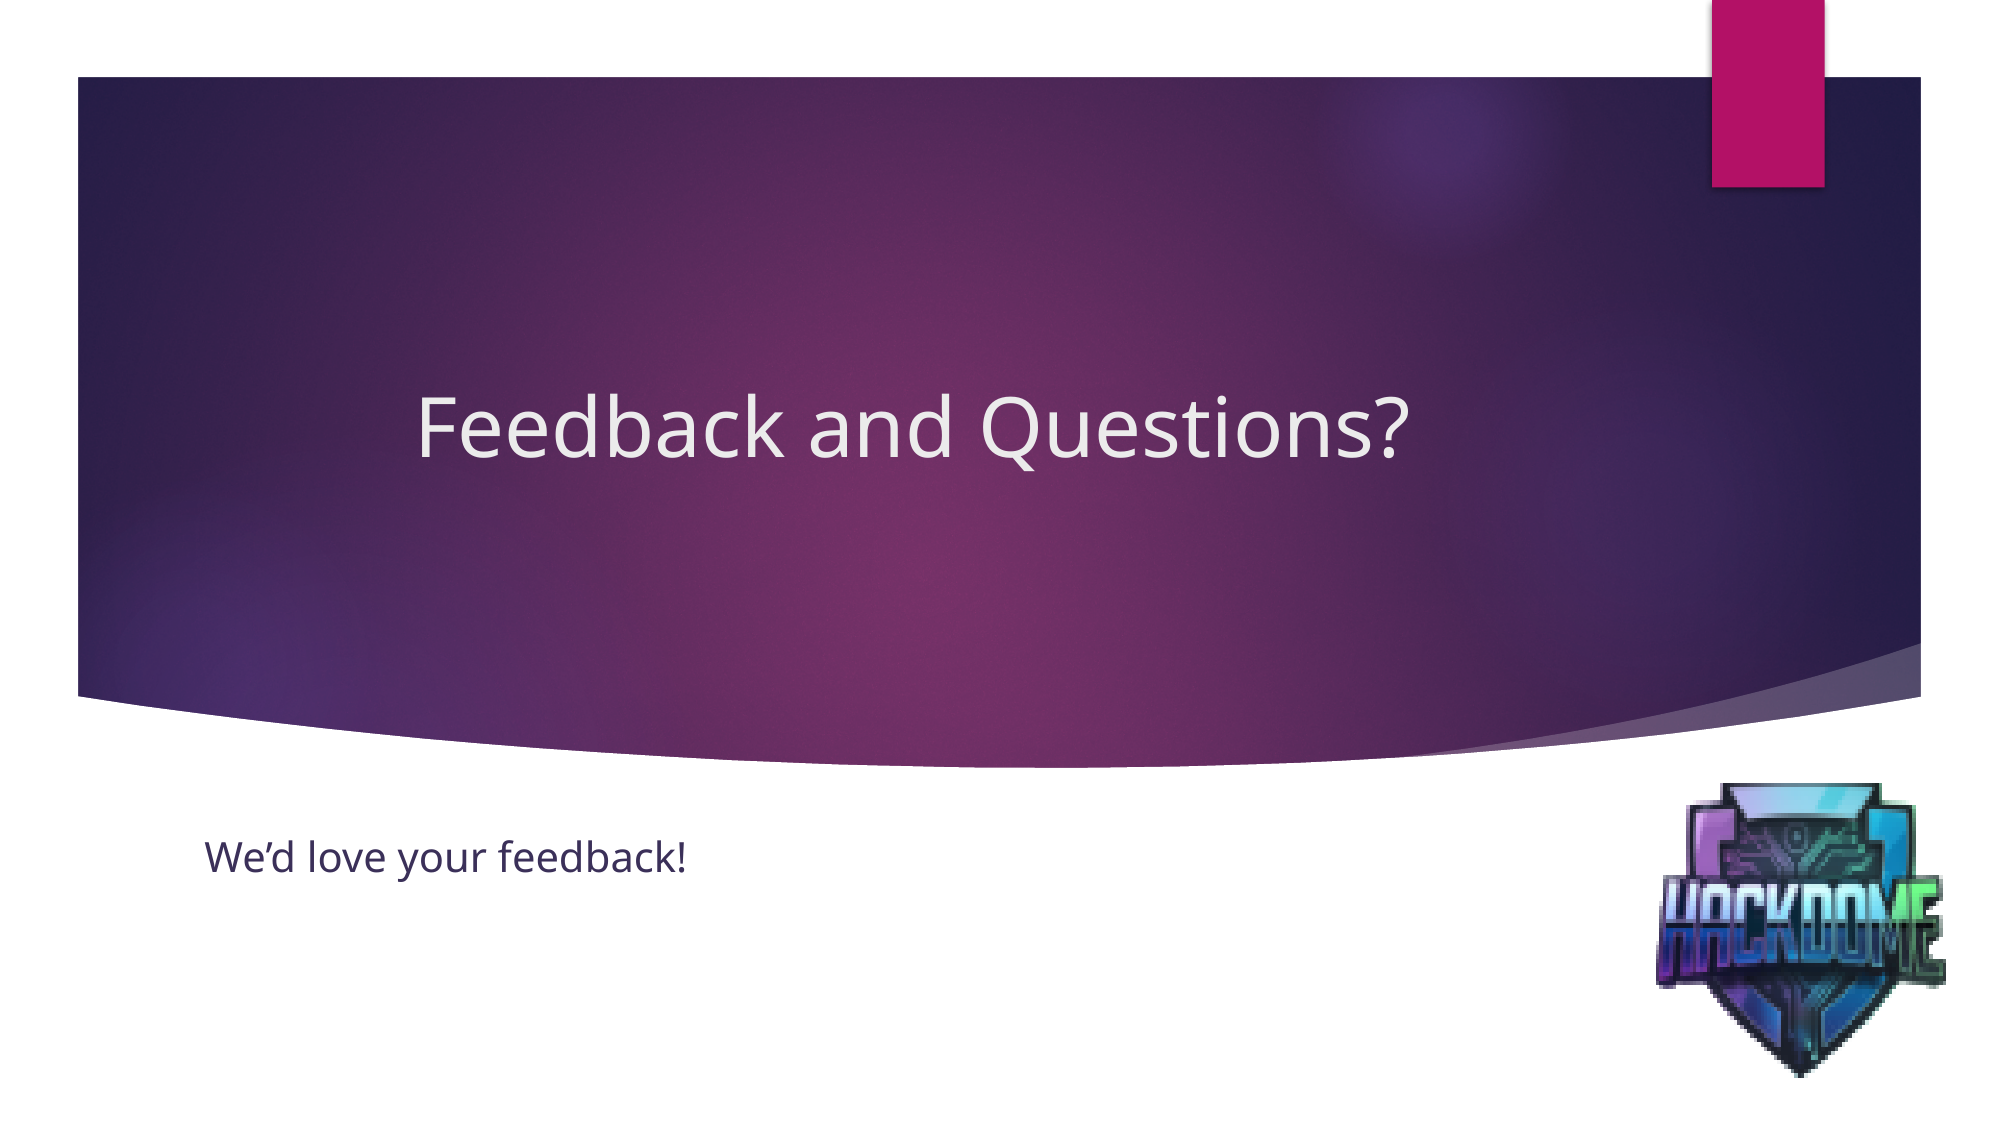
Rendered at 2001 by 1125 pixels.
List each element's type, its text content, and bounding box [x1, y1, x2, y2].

picture [1626, 783, 1968, 1079]
list We’d love your feedback! [189, 823, 1621, 966]
title Feedback and Questions? [189, 243, 1638, 482]
picture [79, 78, 1920, 767]
